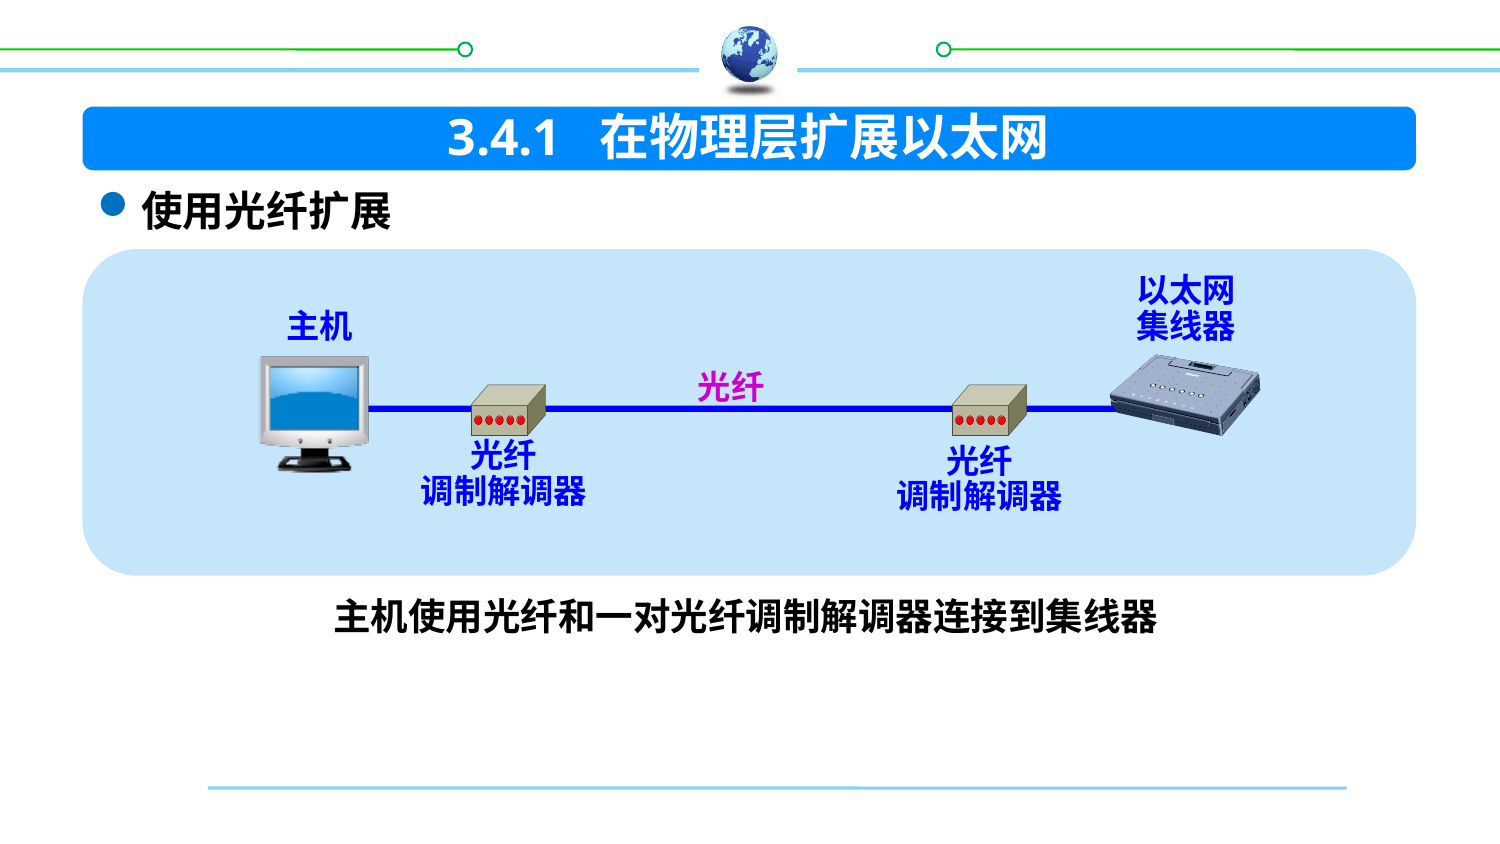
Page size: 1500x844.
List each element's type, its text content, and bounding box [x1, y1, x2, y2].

text_box [82, 106, 432, 171]
picture [253, 352, 377, 476]
text_box 使用光纤扩展 [82, 171, 1416, 243]
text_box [270, 266, 1262, 526]
text_box 3.4.1 在物理层扩展以太网 [432, 98, 1065, 171]
text_box [1065, 106, 1417, 171]
picture [719, 24, 779, 98]
text_box [80, 246, 1419, 578]
text_box 主机使用光纤和一对光纤调制解调器连接到集线器 [270, 585, 1221, 645]
